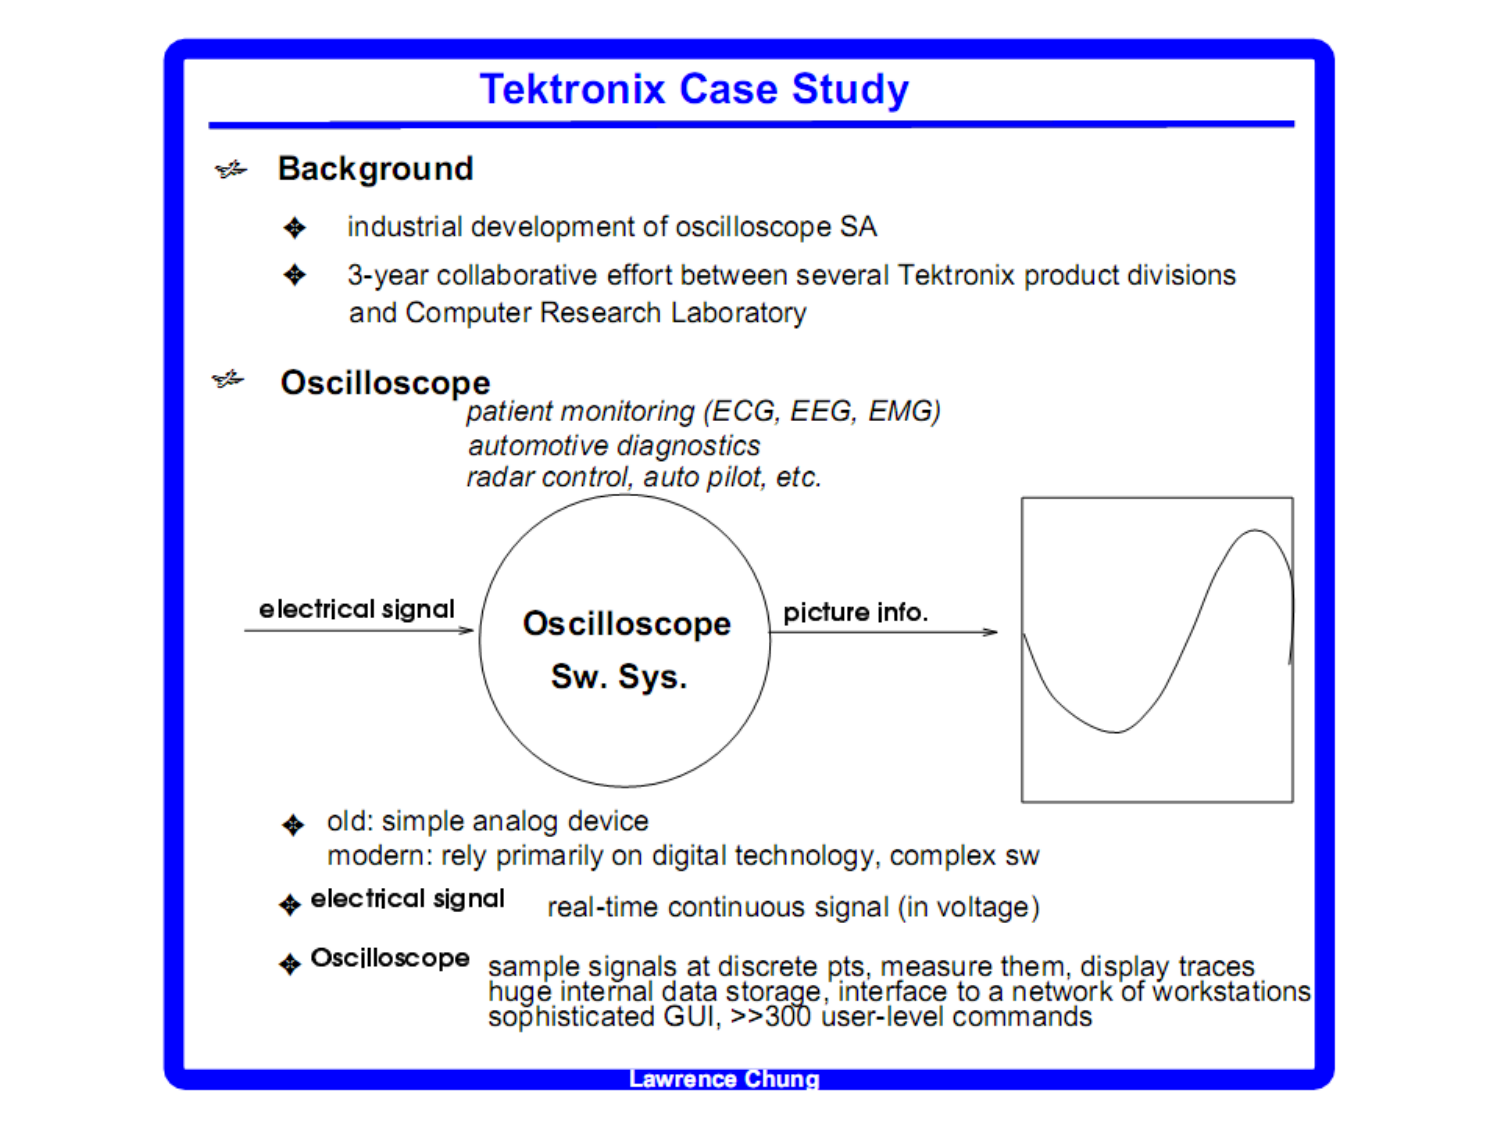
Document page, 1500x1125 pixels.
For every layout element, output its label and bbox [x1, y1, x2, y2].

picture [156, 30, 1344, 1095]
